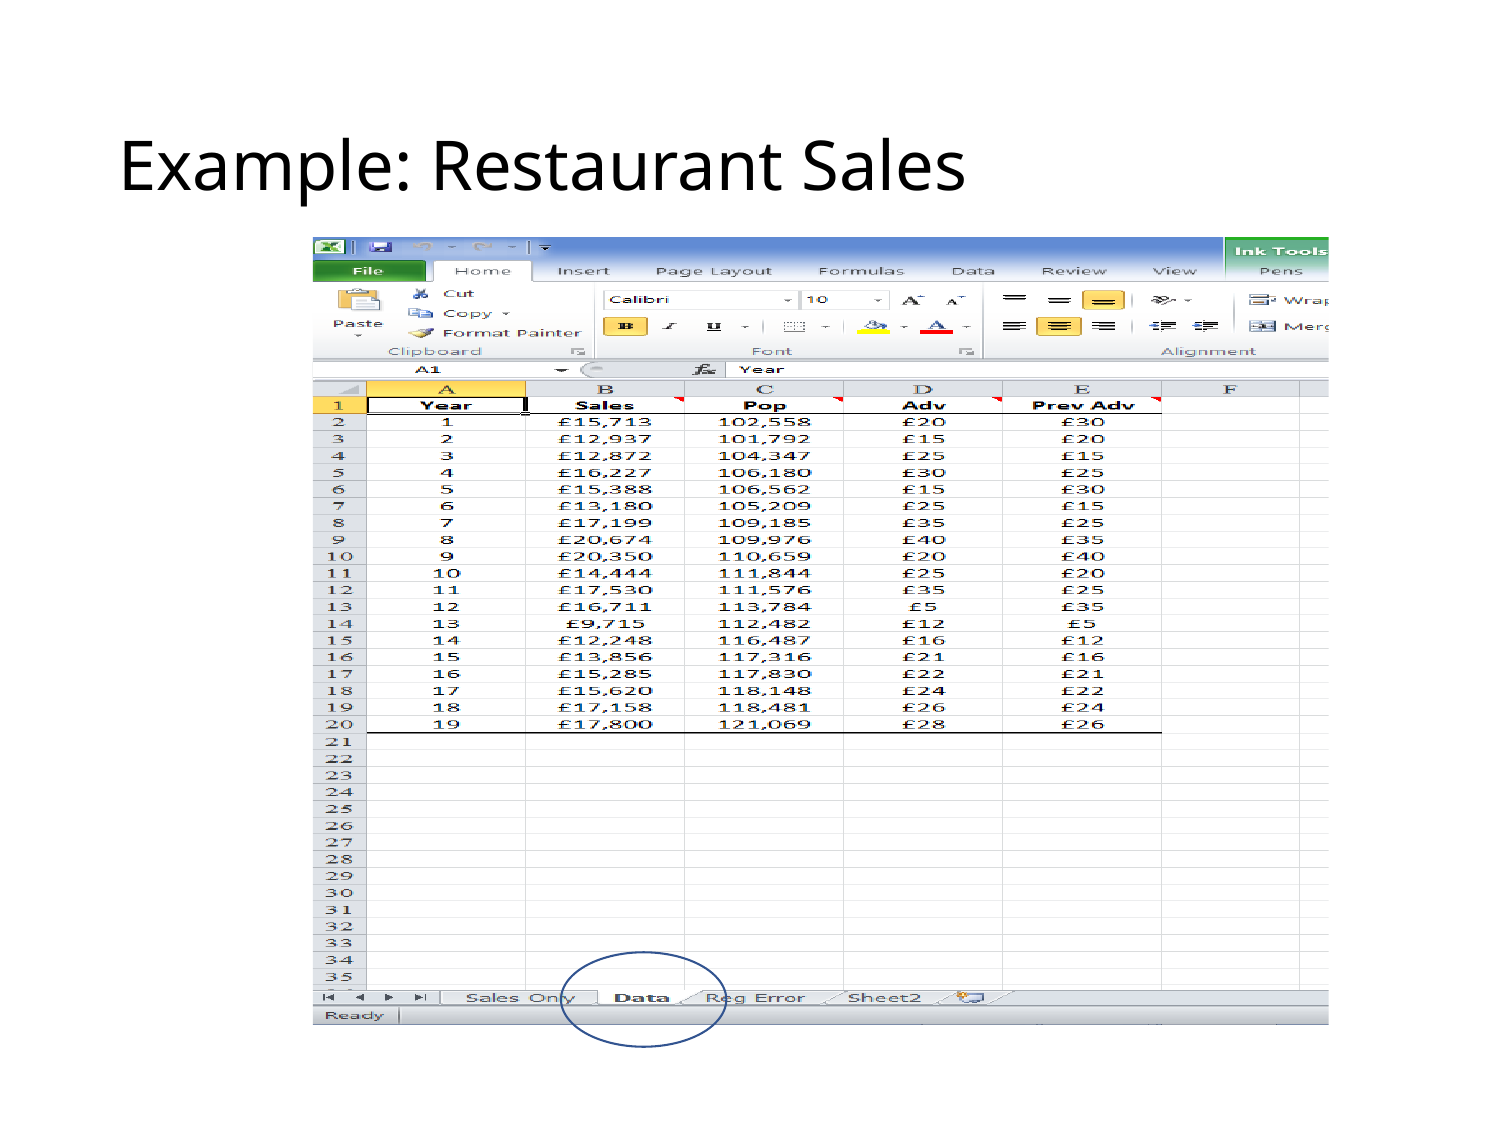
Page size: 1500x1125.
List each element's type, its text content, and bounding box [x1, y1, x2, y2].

title Example: Restaurant Sales [103, 59, 1397, 278]
text_box [572, 1025, 715, 1048]
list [312, 237, 1329, 1025]
